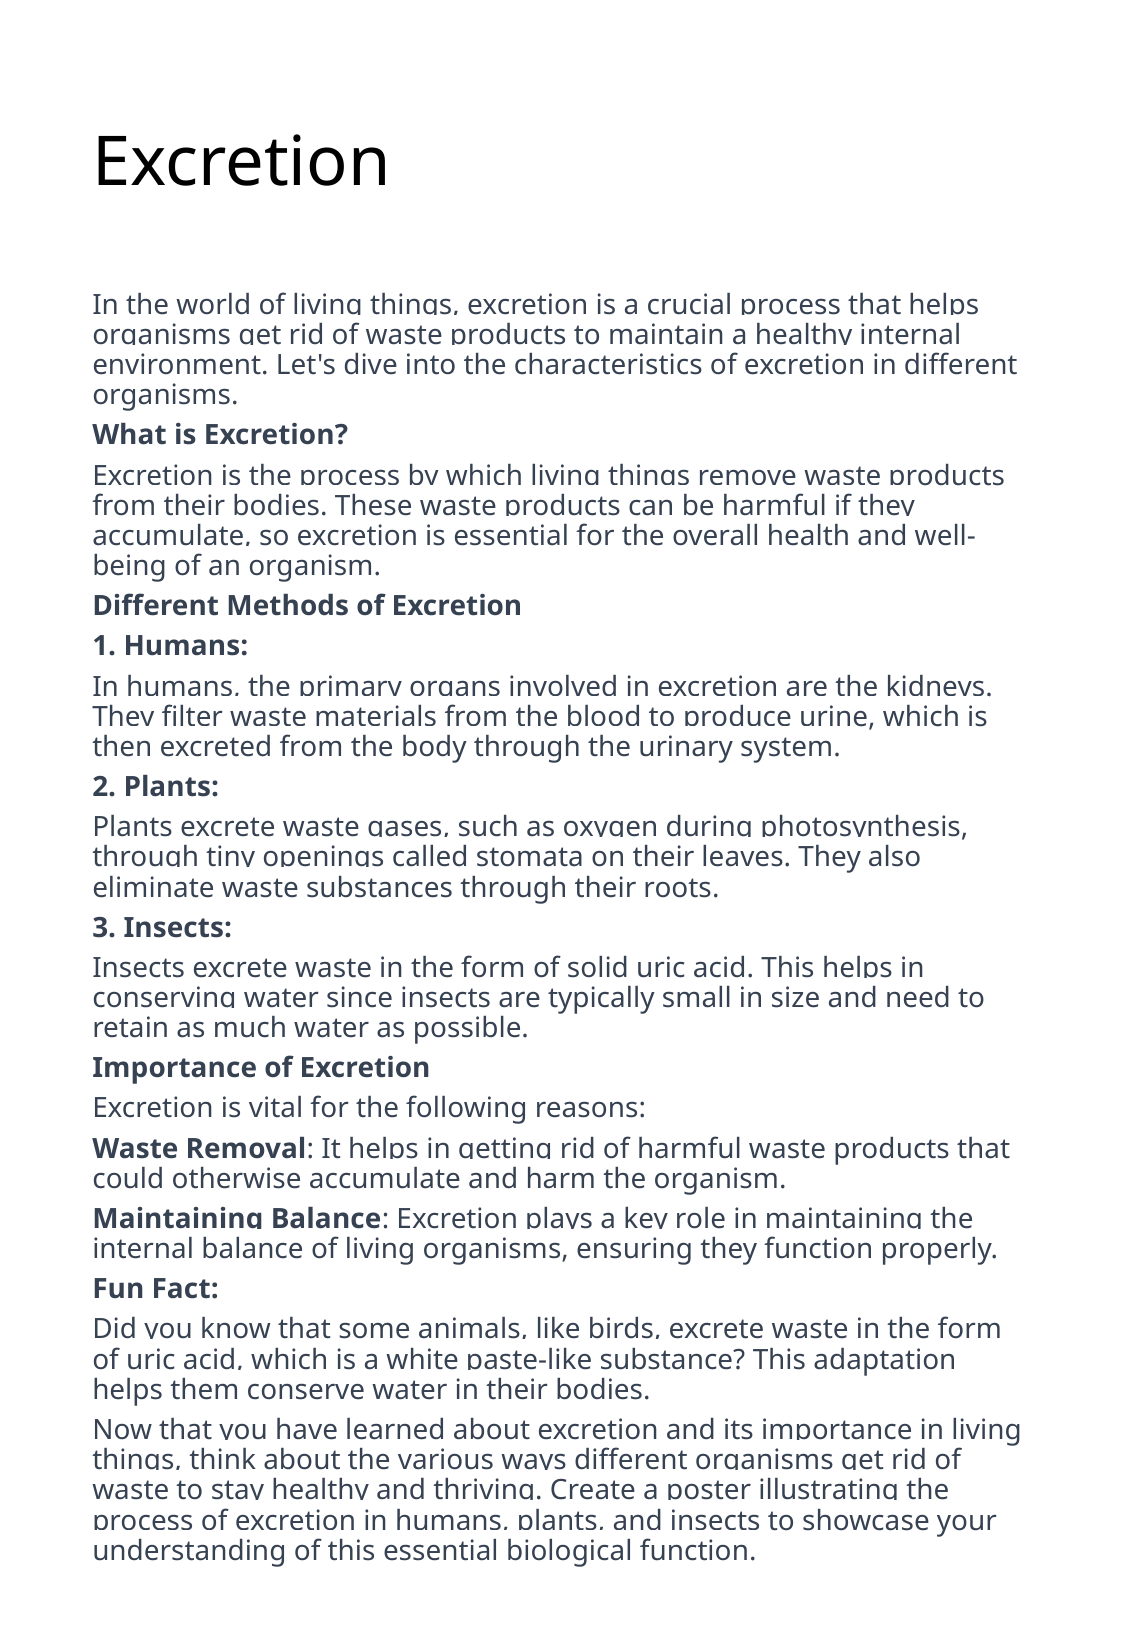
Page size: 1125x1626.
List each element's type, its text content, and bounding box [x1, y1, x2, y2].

list In the world of living things, excretion is a crucial process that helps organisms get rid of waste products to maintain a healthy internal environment. Let's dive into the characteristics of excretion in different organisms. What is Excretion? Excretion is the process by which living things remove waste products from their bodies. These waste products can be harmful if they accumulate, so excretion is essential for the overall health and well-being of an organism. Different Methods of Excretion 1. Humans: In humans, the primary organs involved in excretion are the kidneys. They filter waste materials from the blood to produce urine, which is then excreted from the body through the urinary system. 2. Plants: Plants excrete waste gases, such as oxygen during photosynthesis, through tiny openings called stomata on their leaves. They also eliminate waste substances through their roots. 3. Insects: Insects excrete waste in the form of solid uric acid. This helps in conserving water since insects are typically small in size and need to retain as much water as possible. Importance of Excretion Excretion is vital for the following reasons: Waste Removal: It helps in getting rid of harmful waste products that could otherwise accumulate and harm the organism. Maintaining Balance: Excretion plays a key role in maintaining the internal balance of living organisms, ensuring they function properly. Fun Fact: Did you know that some animals, like birds, excrete waste in the form of uric acid, which is a white paste-like substance? This adaptation helps them conserve water in their bodies. Now that you have learned about excretion and its importance in living things, think about the various ways different organisms get rid of waste to stay healthy and thriving. Create a poster illustrating the process of excretion in humans, plants, and insects to showcase your understanding of this essential biological function. [77, 282, 1048, 1596]
title Excretion [77, 86, 1048, 240]
